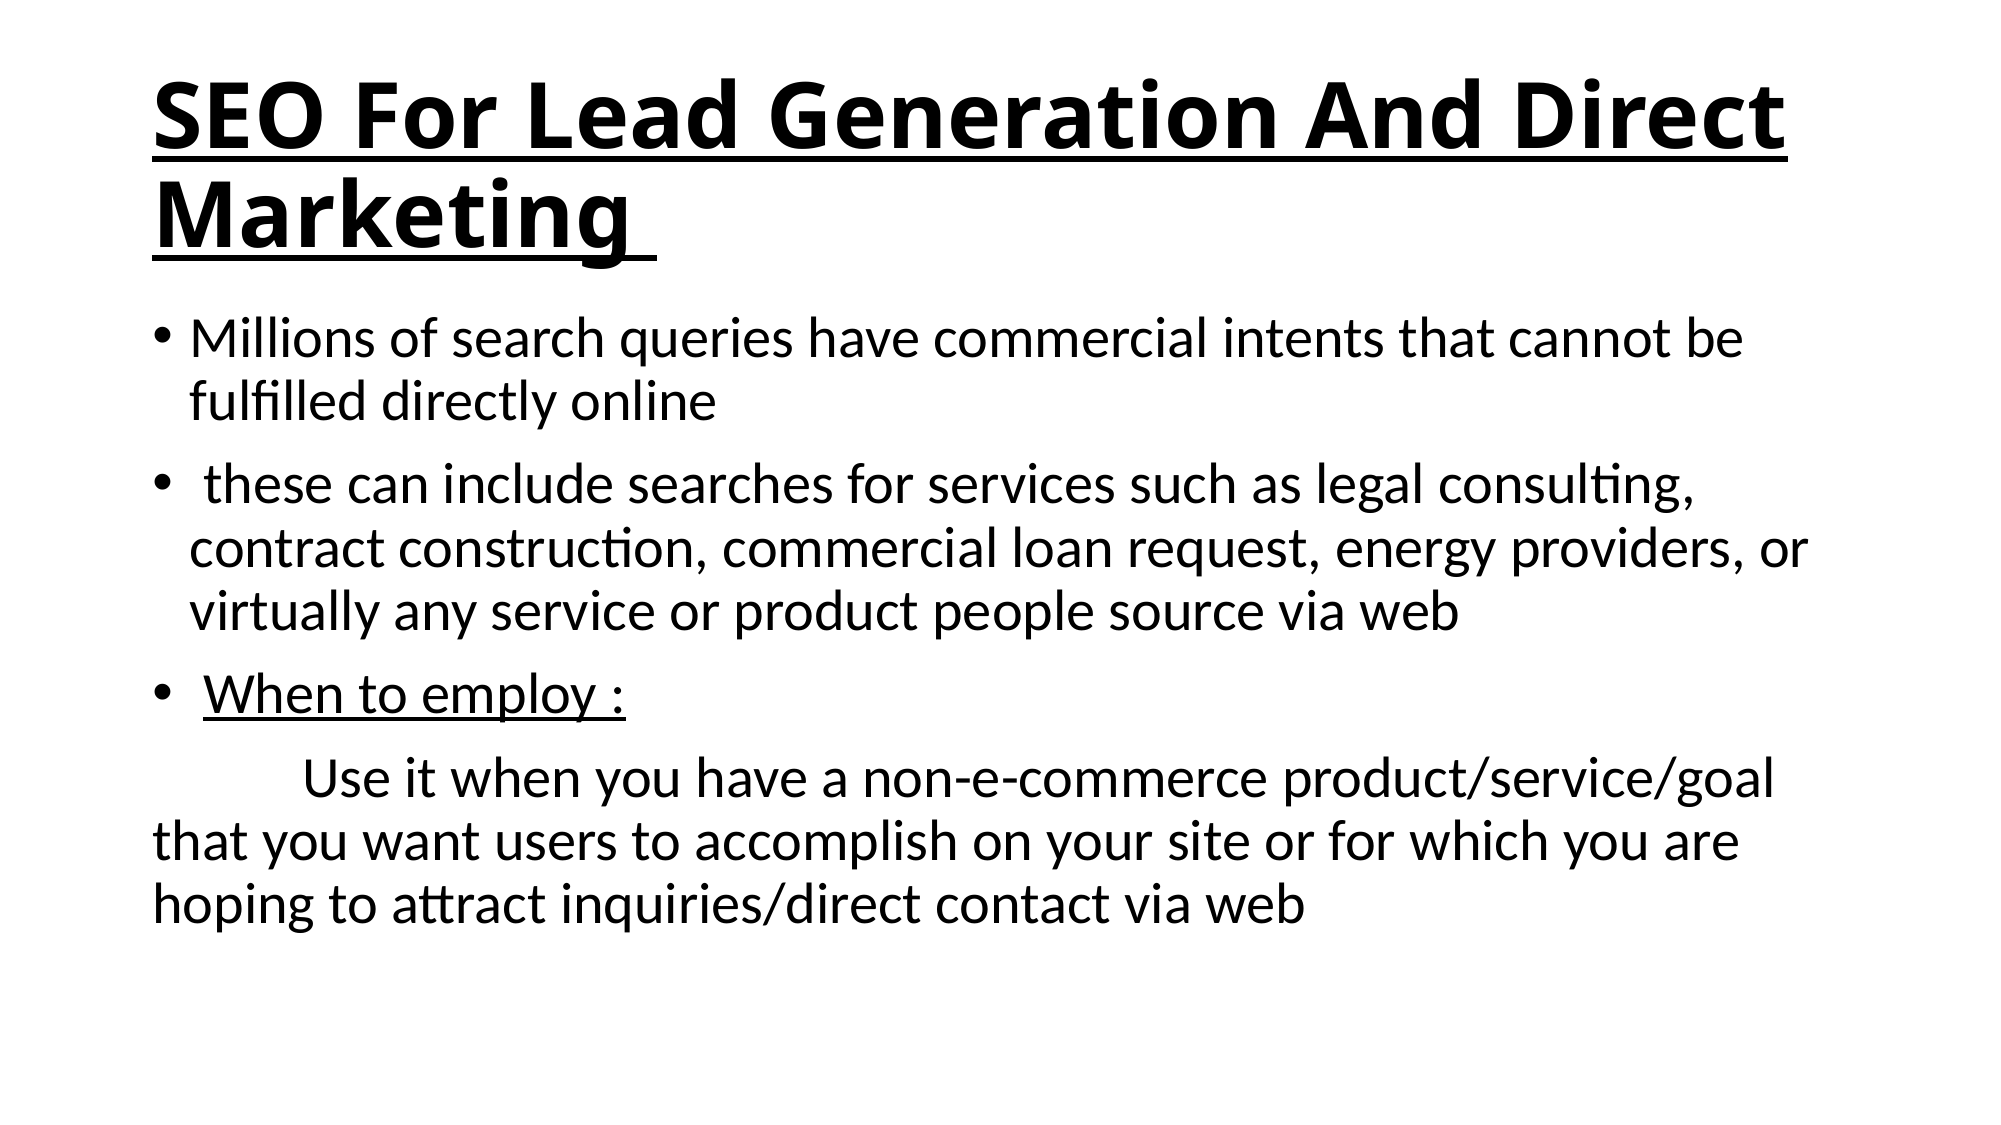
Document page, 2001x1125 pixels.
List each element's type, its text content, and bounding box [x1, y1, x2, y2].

title SEO For Lead Generation And Direct Marketing [137, 59, 1863, 278]
list Millions of search queries have commercial intents that cannot be fulfilled directly online these can include searches for services such as legal consulting, contract construction, commercial loan request, energy providers, or virtually any service or product people source via web When to employ : Use it when you have a non-e-commerce product/service/goal that you want users to accomplish on your site or for which you are hoping to attract inquiries/direct contact via web [137, 299, 1863, 1014]
